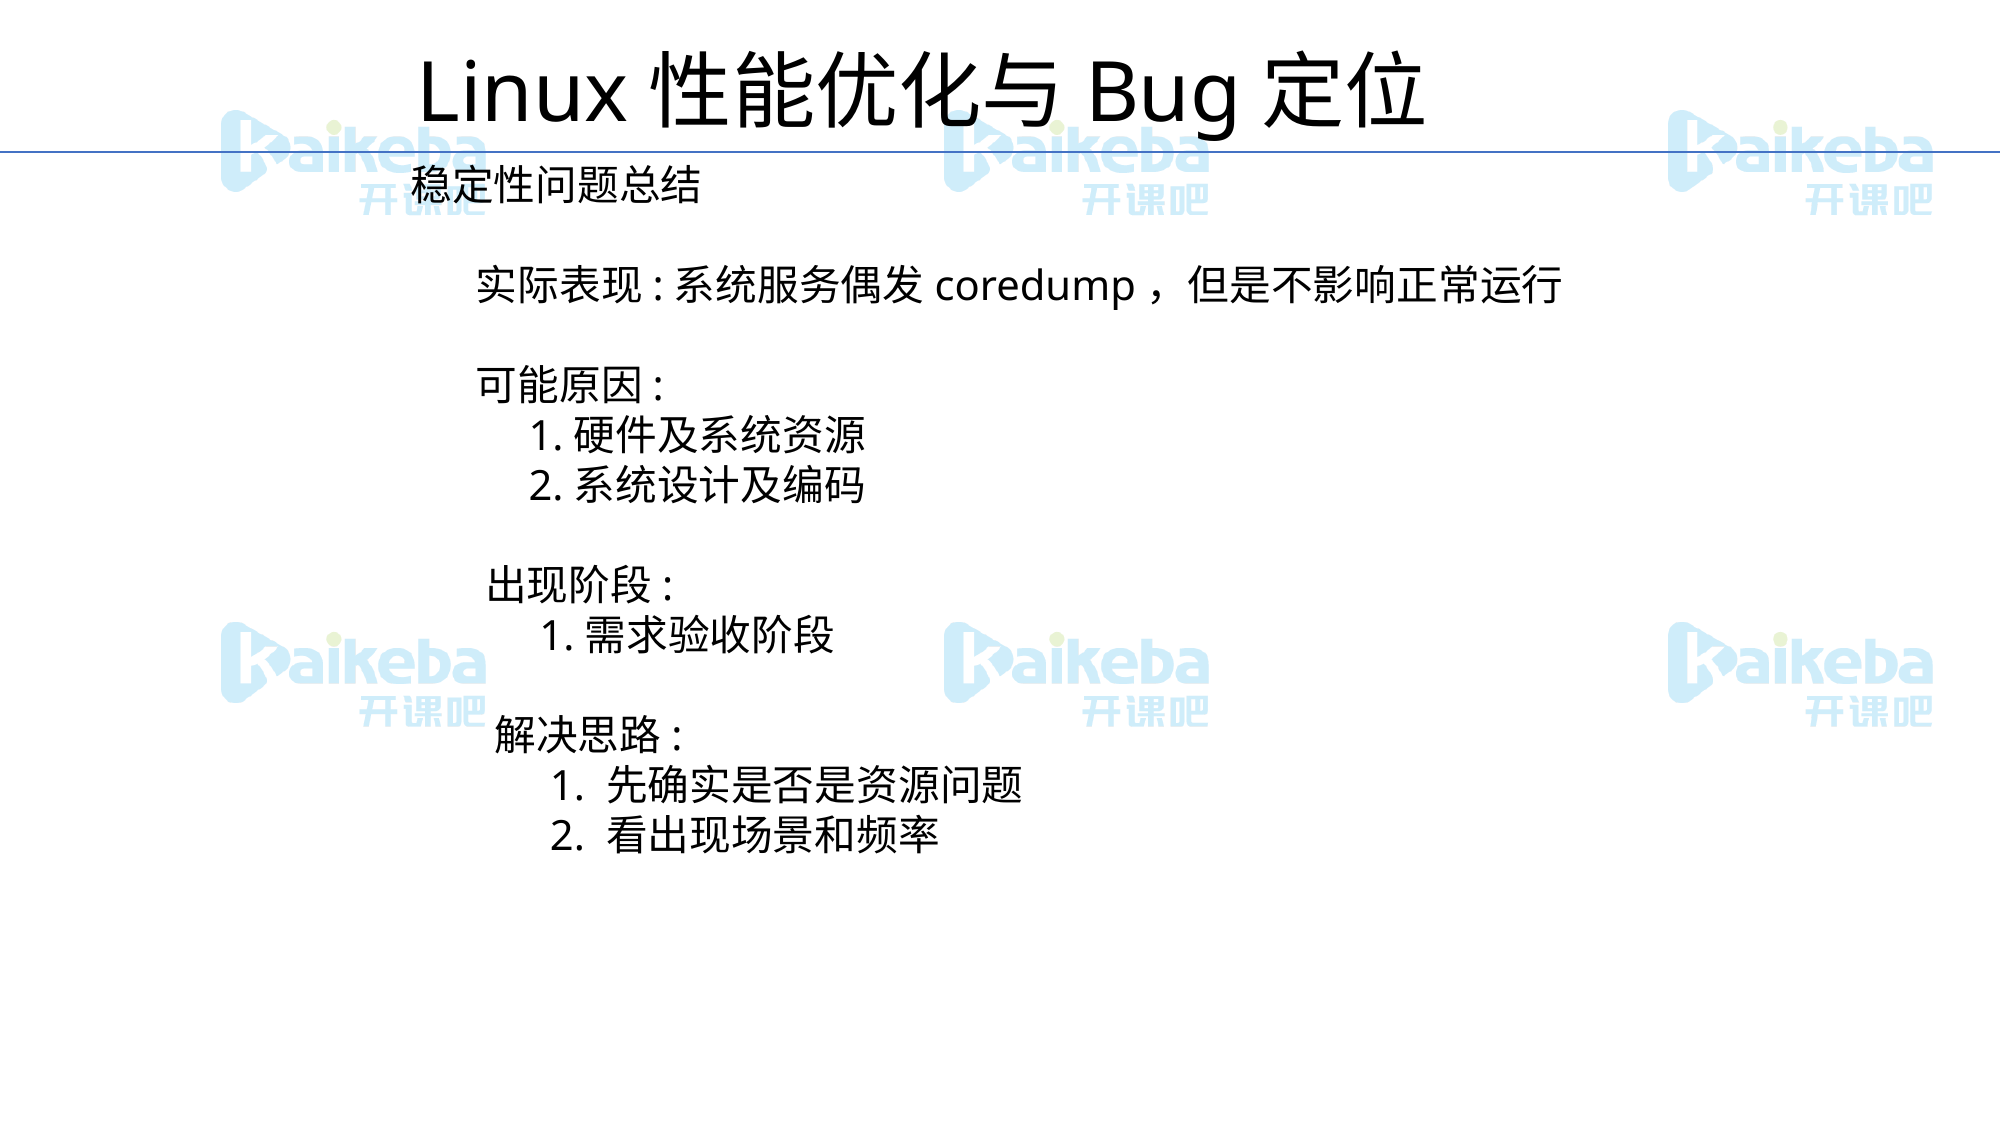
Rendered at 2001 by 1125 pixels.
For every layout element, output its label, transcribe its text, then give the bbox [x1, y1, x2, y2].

text_box Linux性能优化与Bug定位 [201, 30, 1644, 146]
text_box 稳定性问题总结 实际表现:系统服务偶发coredump，但是不影响正常运行 可能原因: 1.硬件及系统资源 2.系统设计及编码 出现阶段: 1.需求验收阶段 解决思路: 1. 先确实是否是资源问题 2. 看出现场景和频率 [395, 152, 1691, 867]
